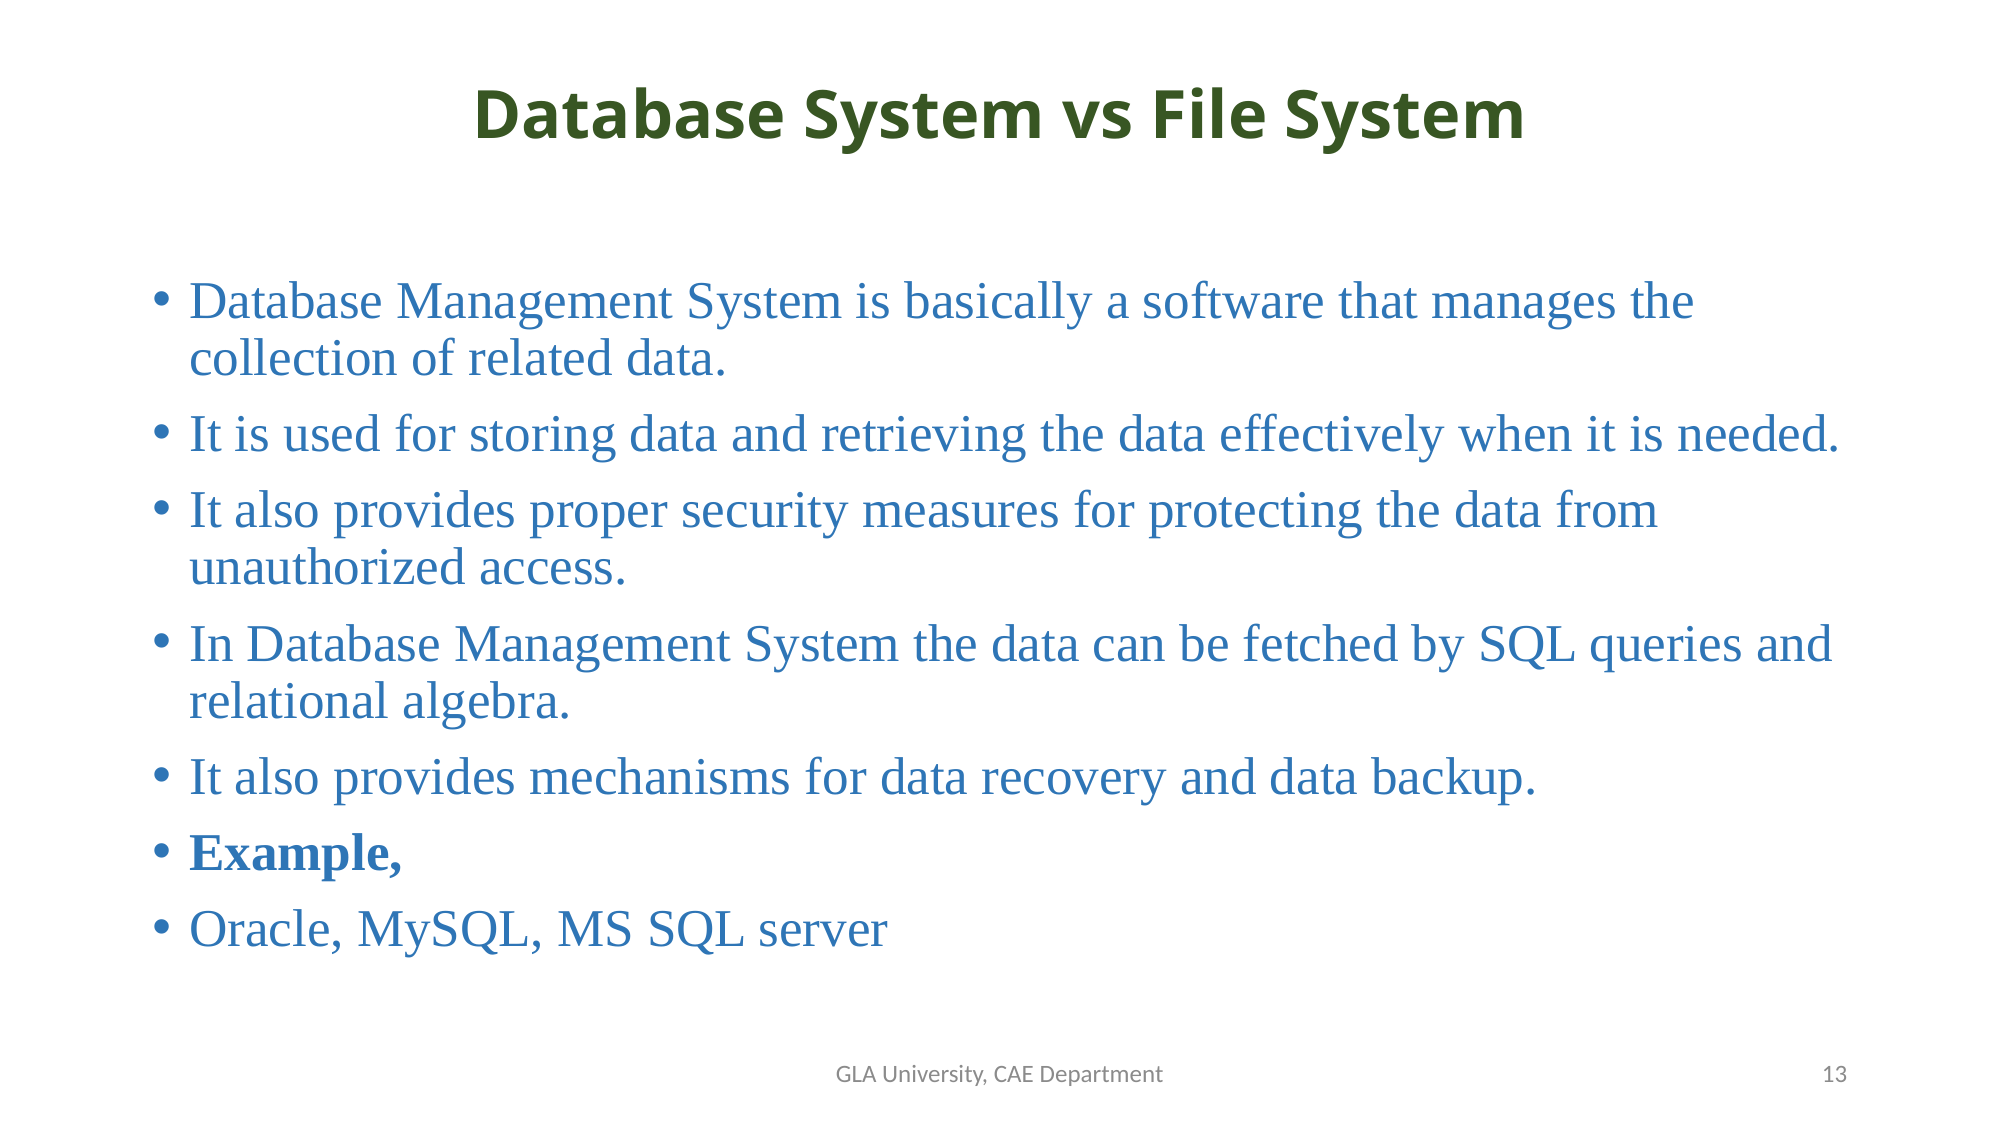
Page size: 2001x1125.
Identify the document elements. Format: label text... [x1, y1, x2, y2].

slide_number 13 [1412, 1042, 1863, 1103]
title Database System vs File System [137, 59, 1863, 254]
footer GLA University, CAE Department [662, 1042, 1338, 1103]
list Database Management System is basically a software that manages the collection of related data. It is used for storing data and retrieving the data effectively when it is needed. It also provides proper security measures for protecting the data from unauthorized access. In Database Management System the data can be fetched by SQL queries and relational algebra. It also provides mechanisms for data recovery and data backup. Example, Oracle, MySQL, MS SQL server [137, 265, 1863, 1014]
